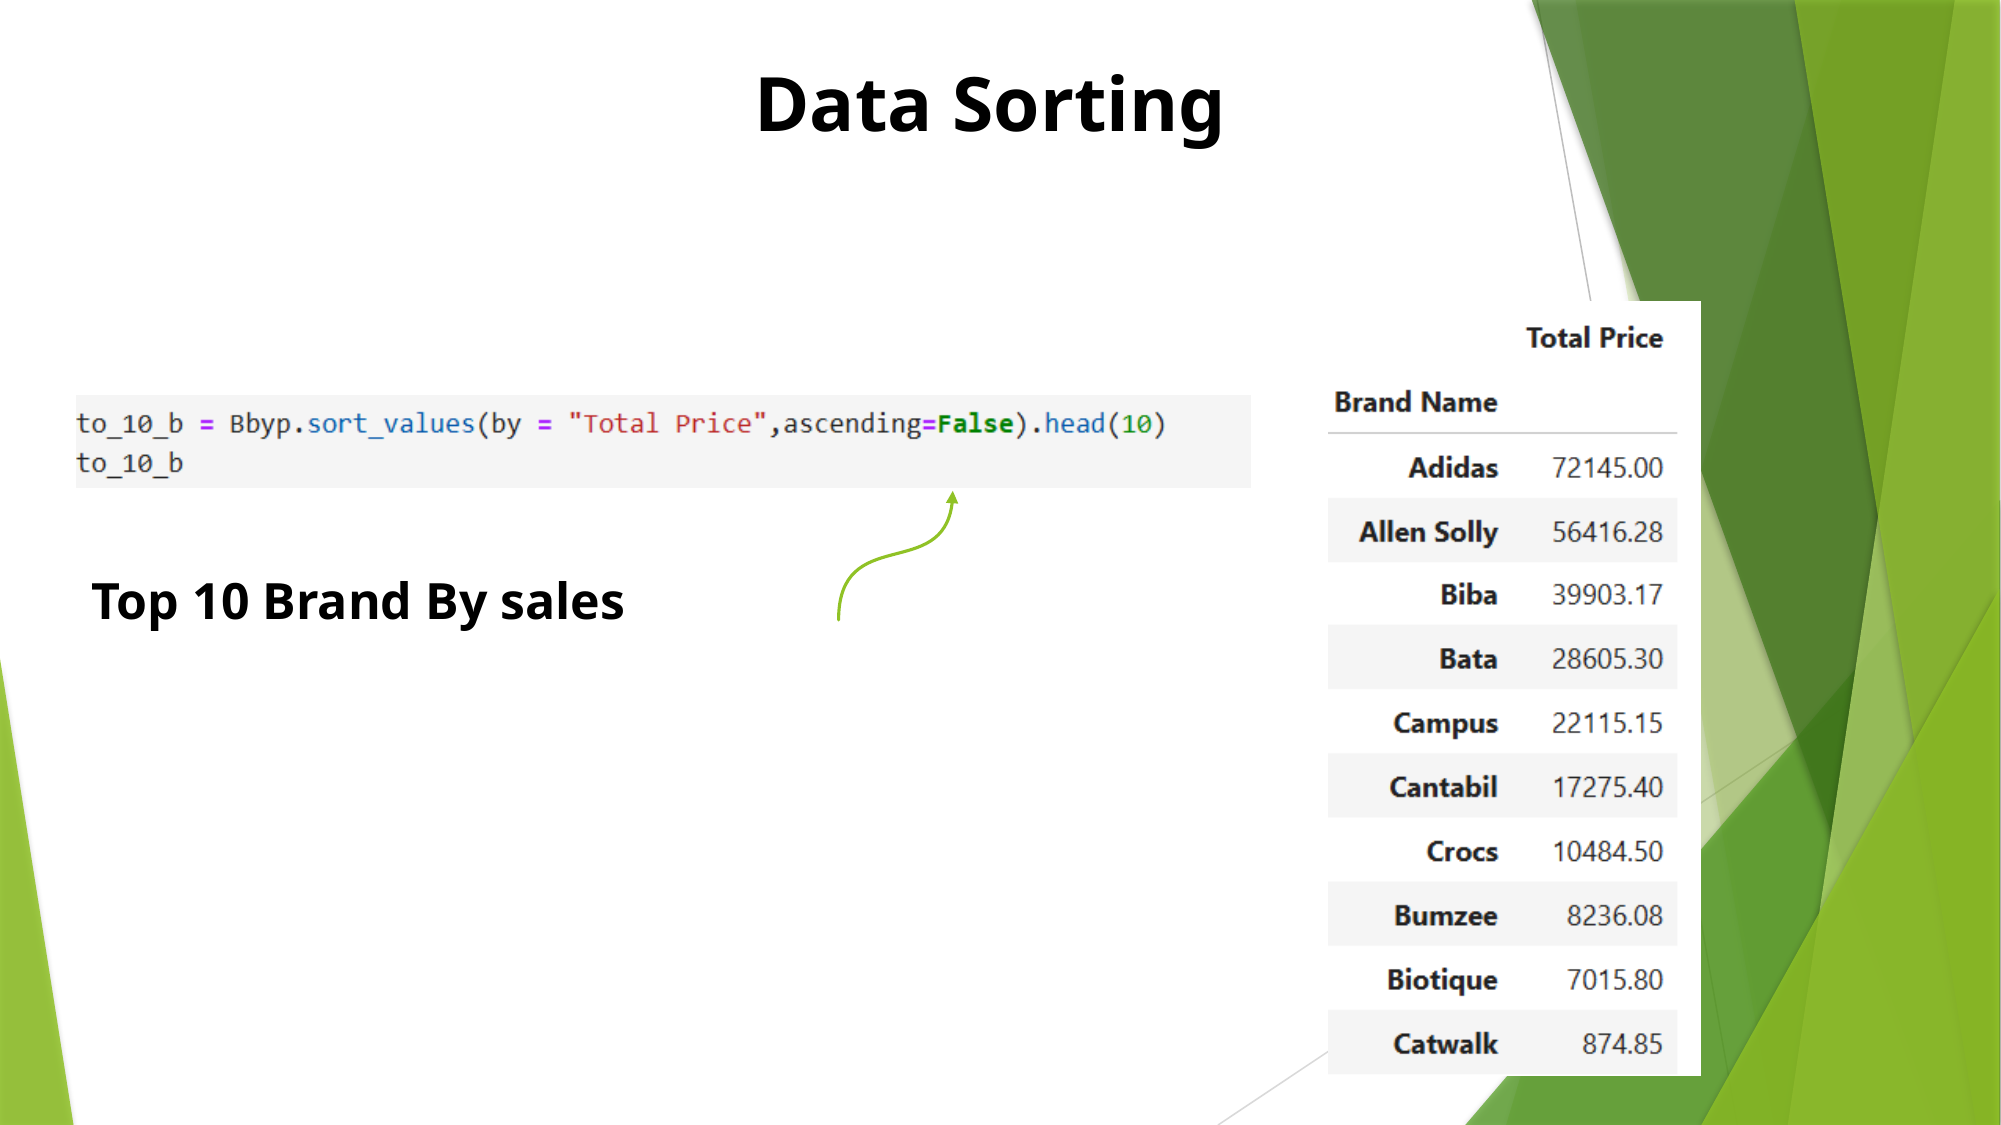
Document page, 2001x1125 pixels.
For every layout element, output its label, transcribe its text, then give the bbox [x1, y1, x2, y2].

text_box Data Sorting [327, 49, 1654, 155]
text_box Top 10 Brand By sales [76, 562, 837, 638]
picture [1328, 301, 1702, 1077]
picture [76, 395, 1251, 489]
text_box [830, 497, 961, 613]
